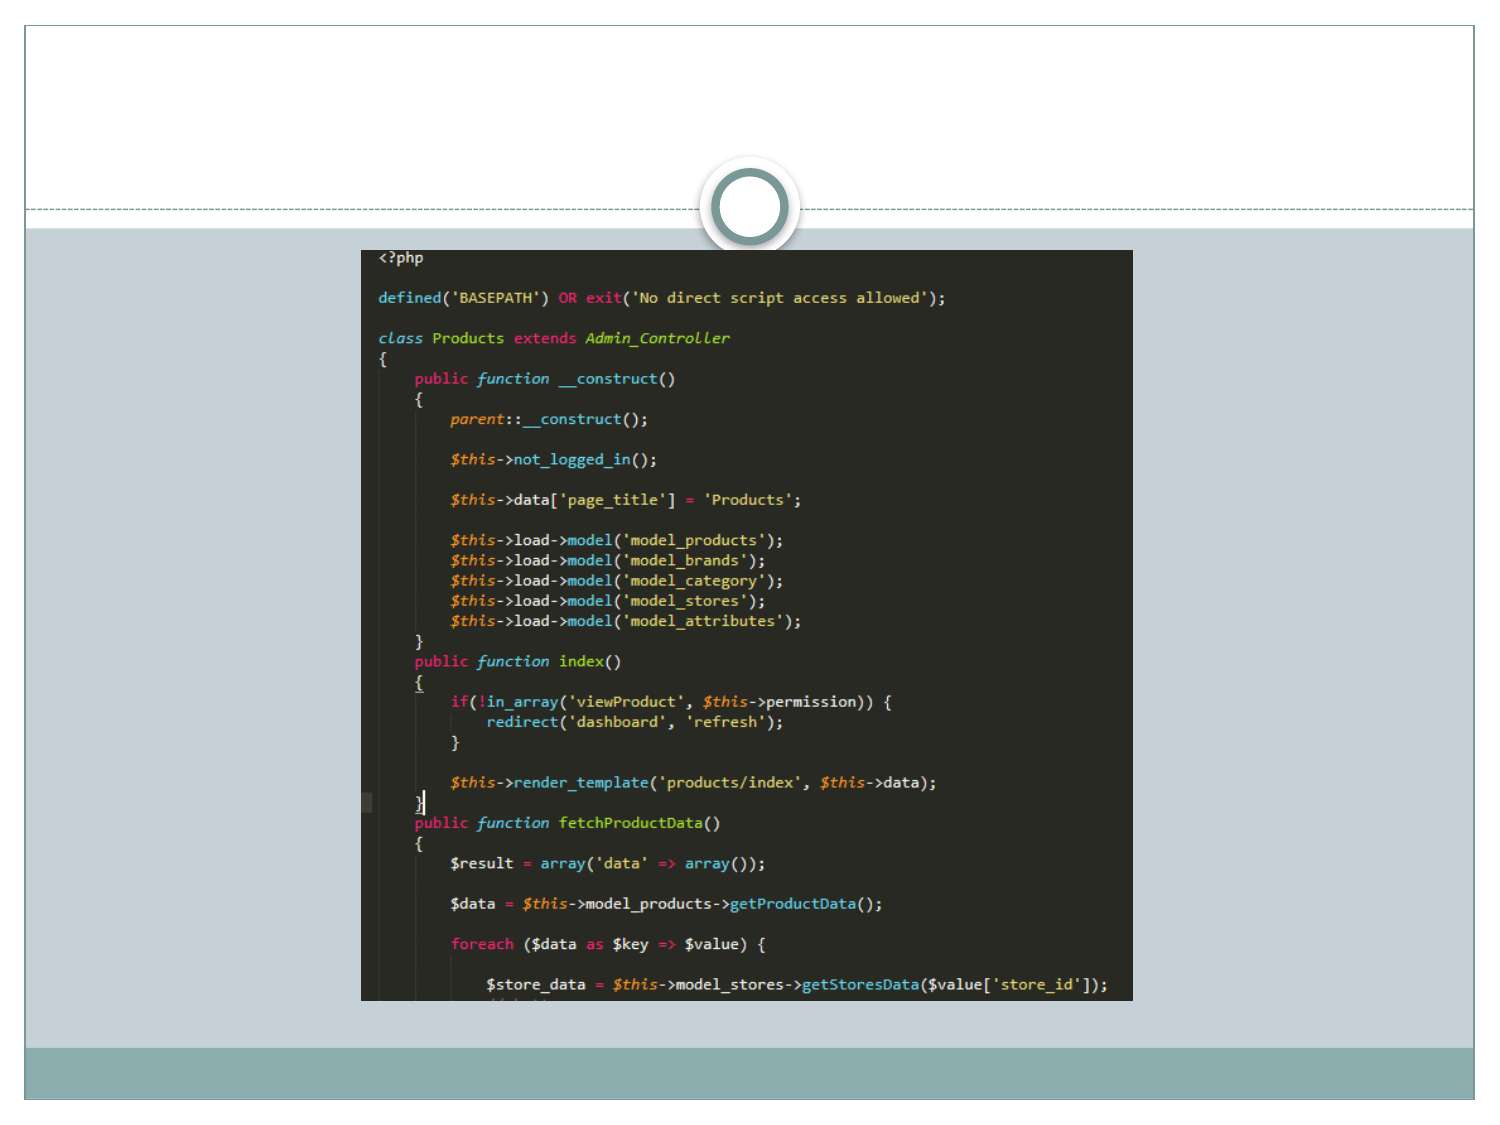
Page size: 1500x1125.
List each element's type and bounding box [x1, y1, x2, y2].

list [361, 250, 1133, 1001]
